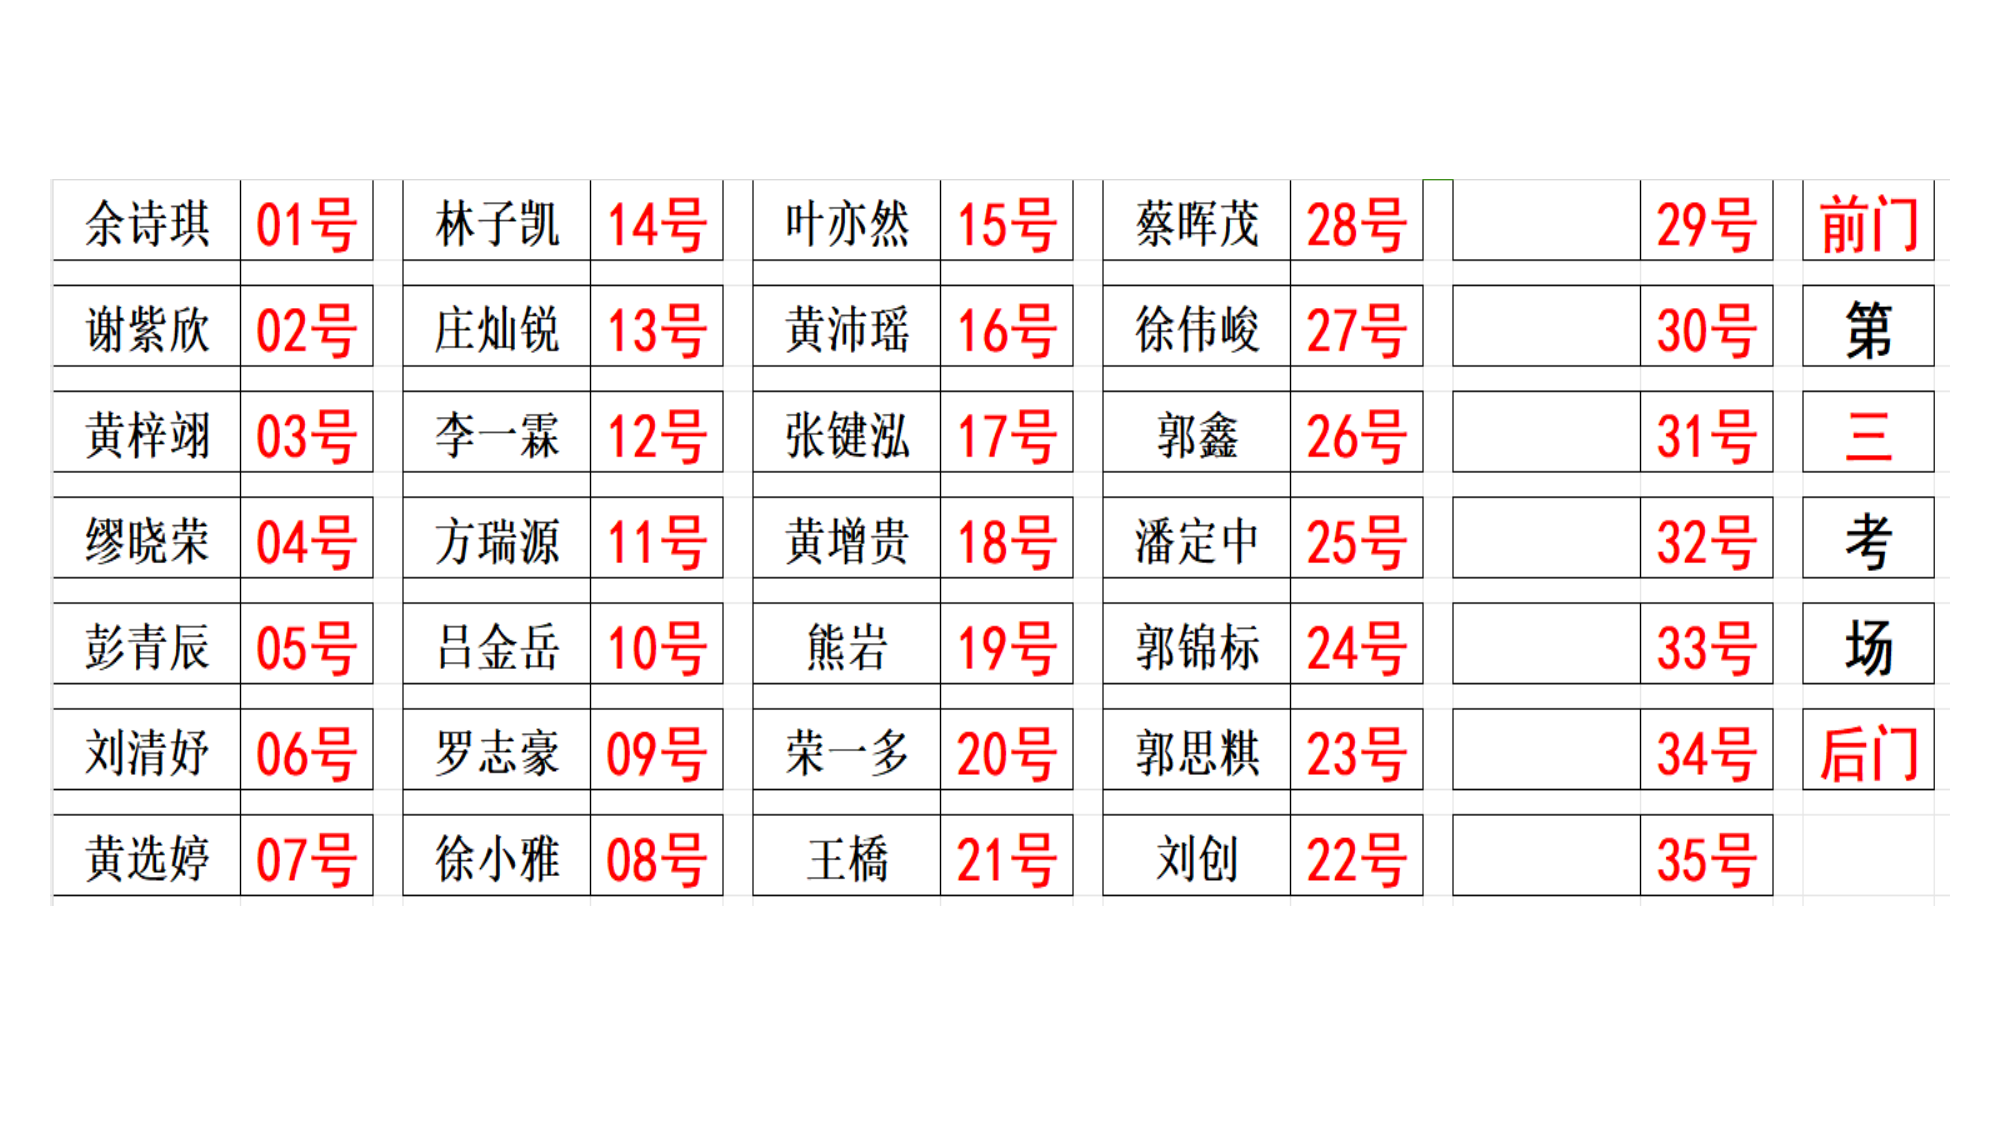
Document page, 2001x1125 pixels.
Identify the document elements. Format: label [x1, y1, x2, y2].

picture [49, 179, 1950, 906]
